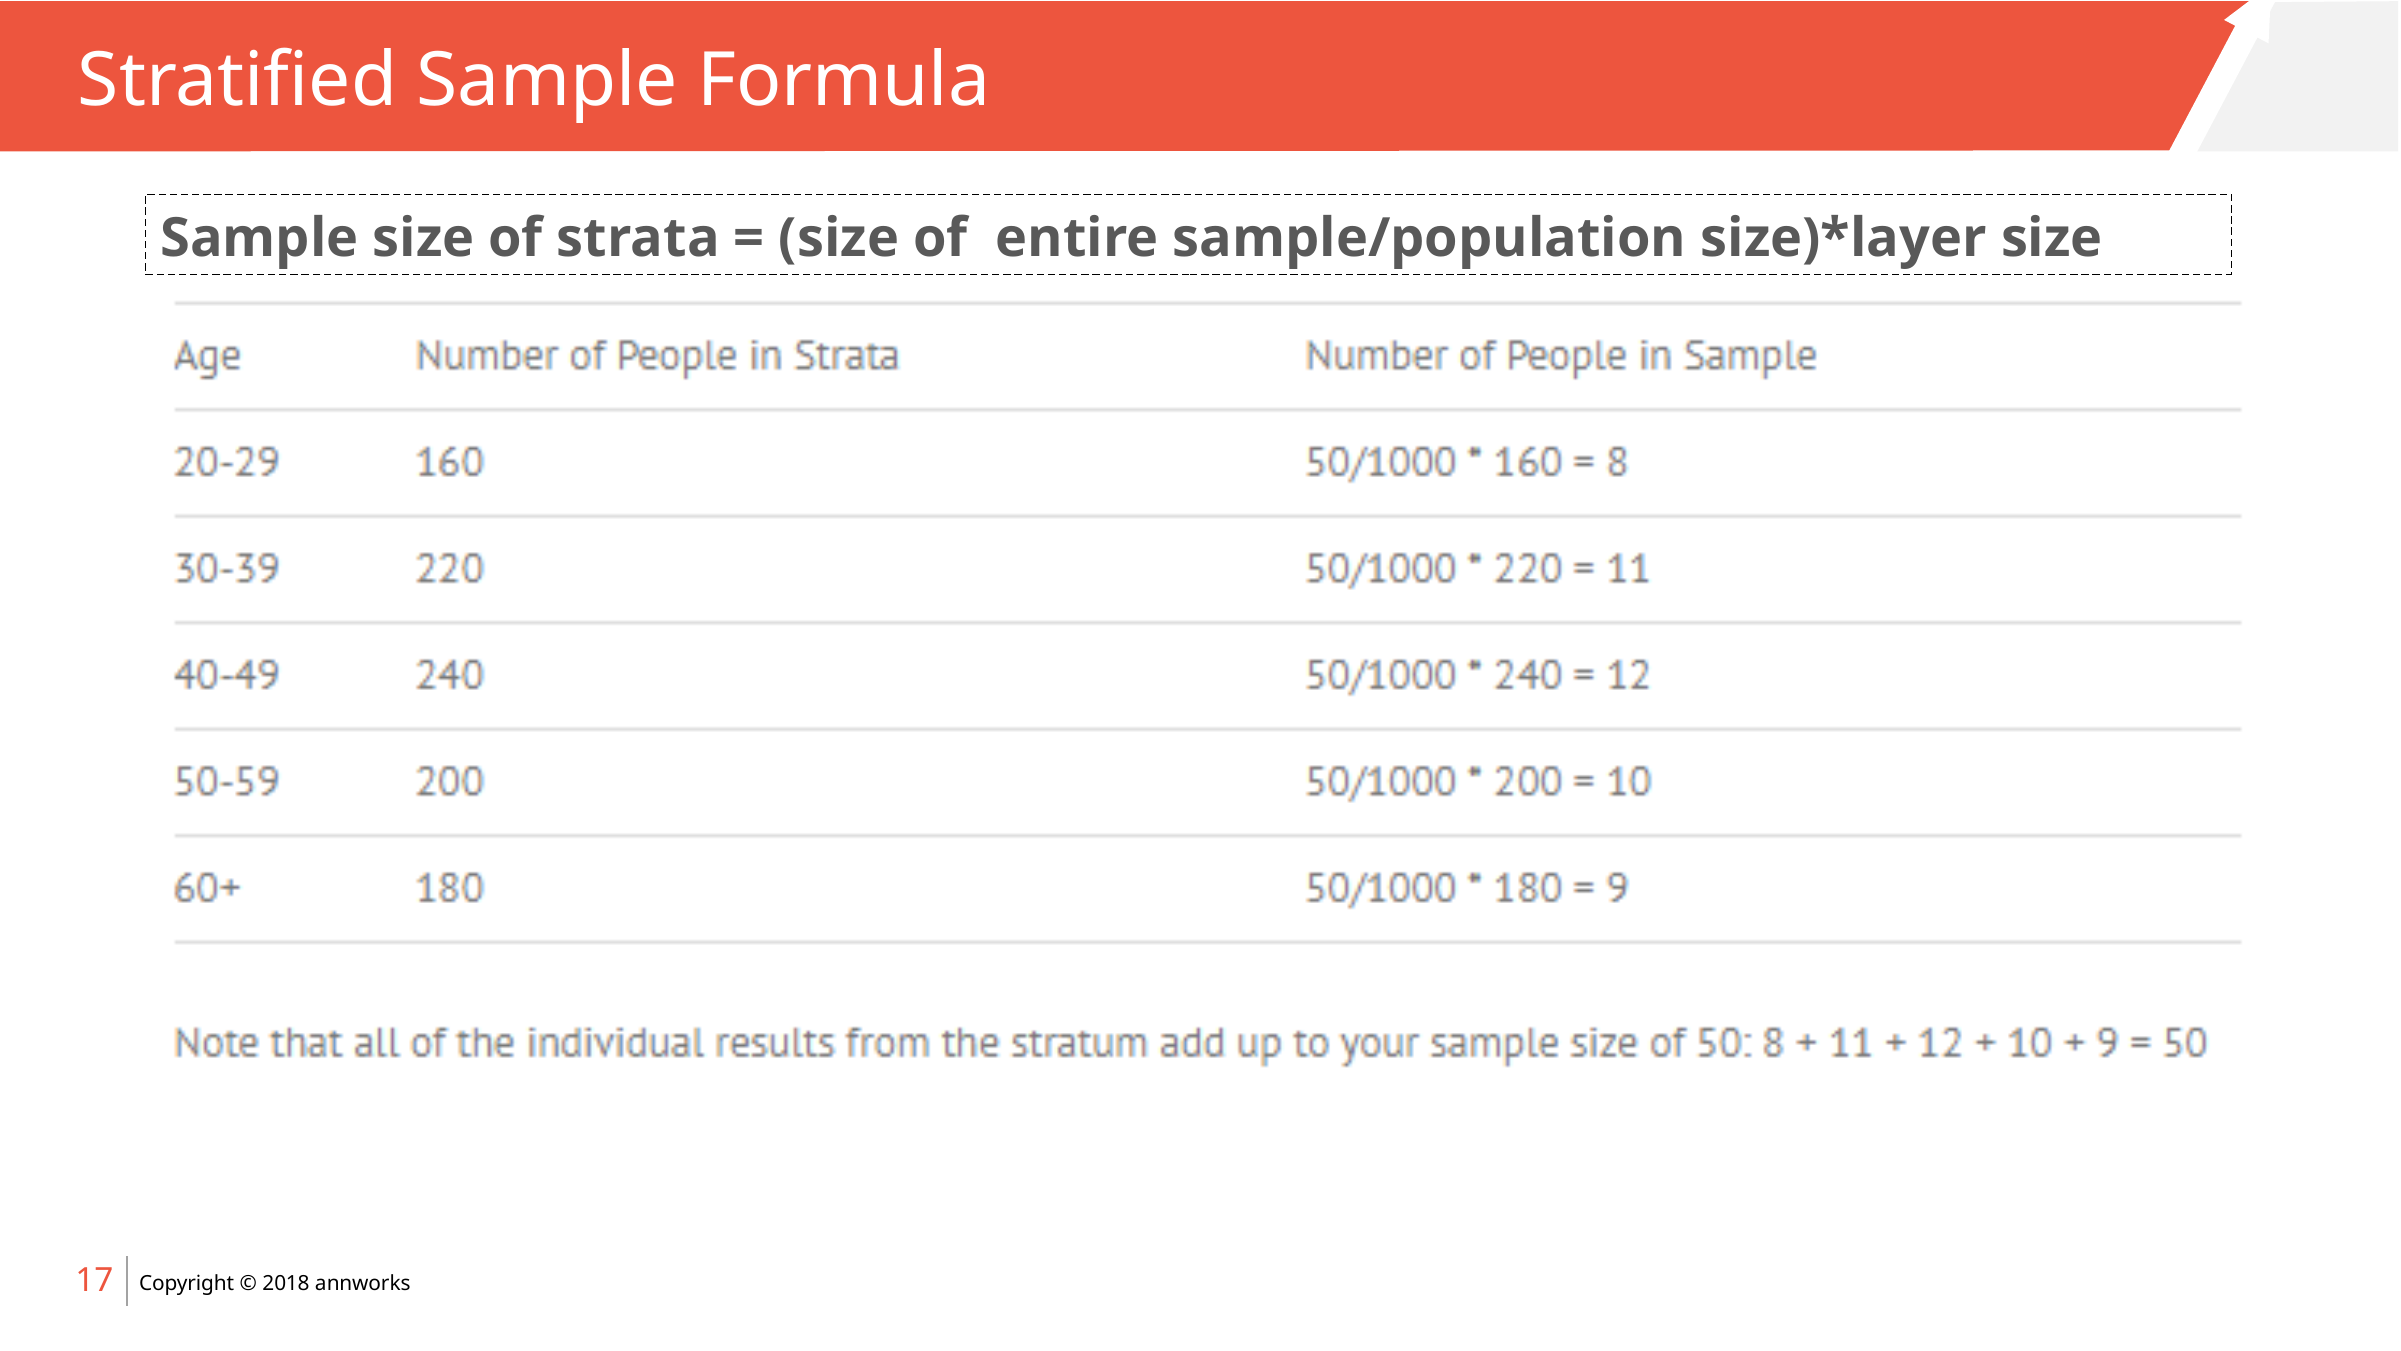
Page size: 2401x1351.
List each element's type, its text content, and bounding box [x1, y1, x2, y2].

text_box Sample size of strata = (size of entire sample/population size)*layer size [145, 194, 2232, 263]
title Stratified Sample Formula [77, 24, 2328, 126]
picture [118, 264, 2252, 1074]
slide_number 17 [75, 1260, 117, 1302]
